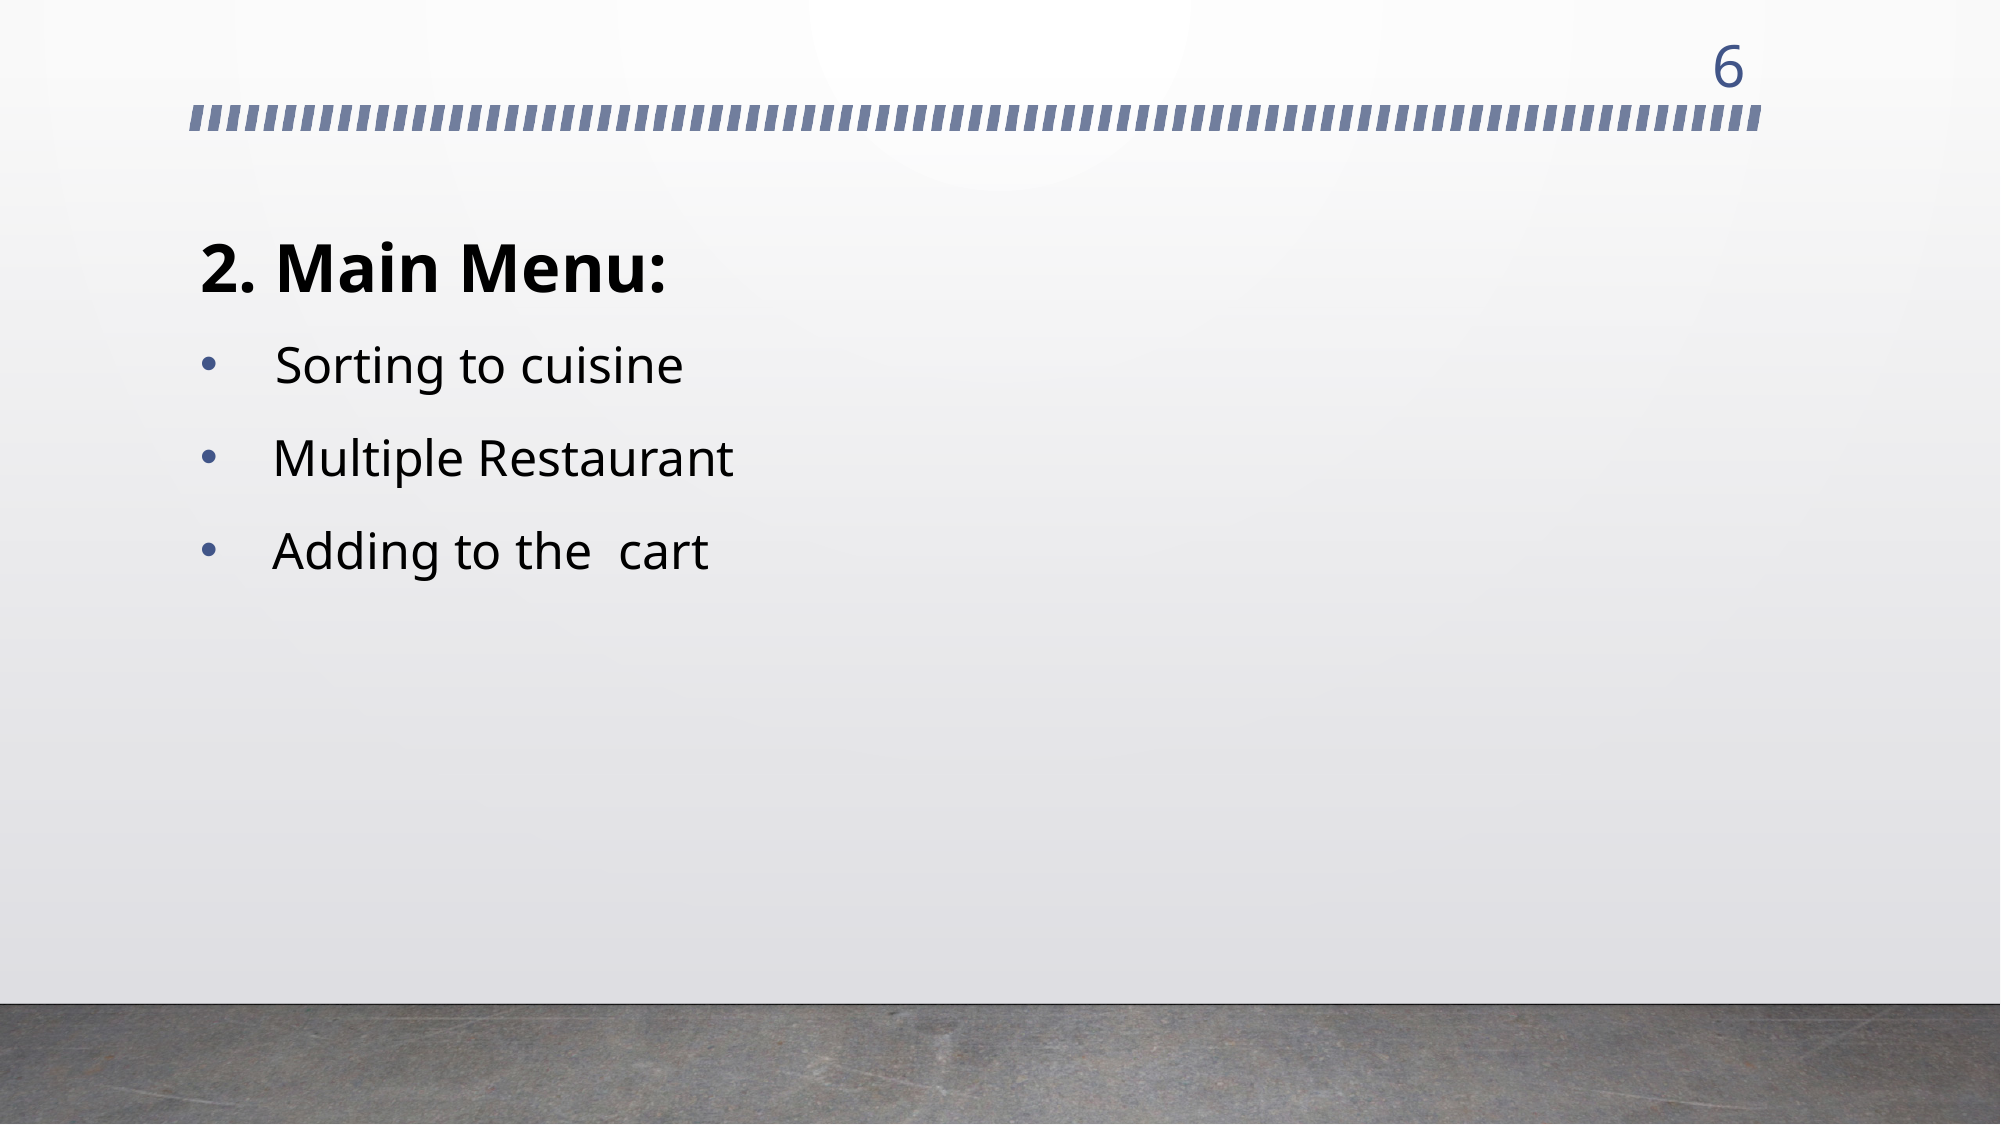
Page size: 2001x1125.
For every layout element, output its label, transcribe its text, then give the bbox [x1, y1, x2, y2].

picture [0, 1004, 2000, 1124]
slide_number 6 [1628, 22, 1762, 105]
subtitle Sorting to cuisine Multiple Restaurant Adding to the cart [185, 306, 1602, 733]
title 2. Main Menu: [185, 155, 1602, 306]
